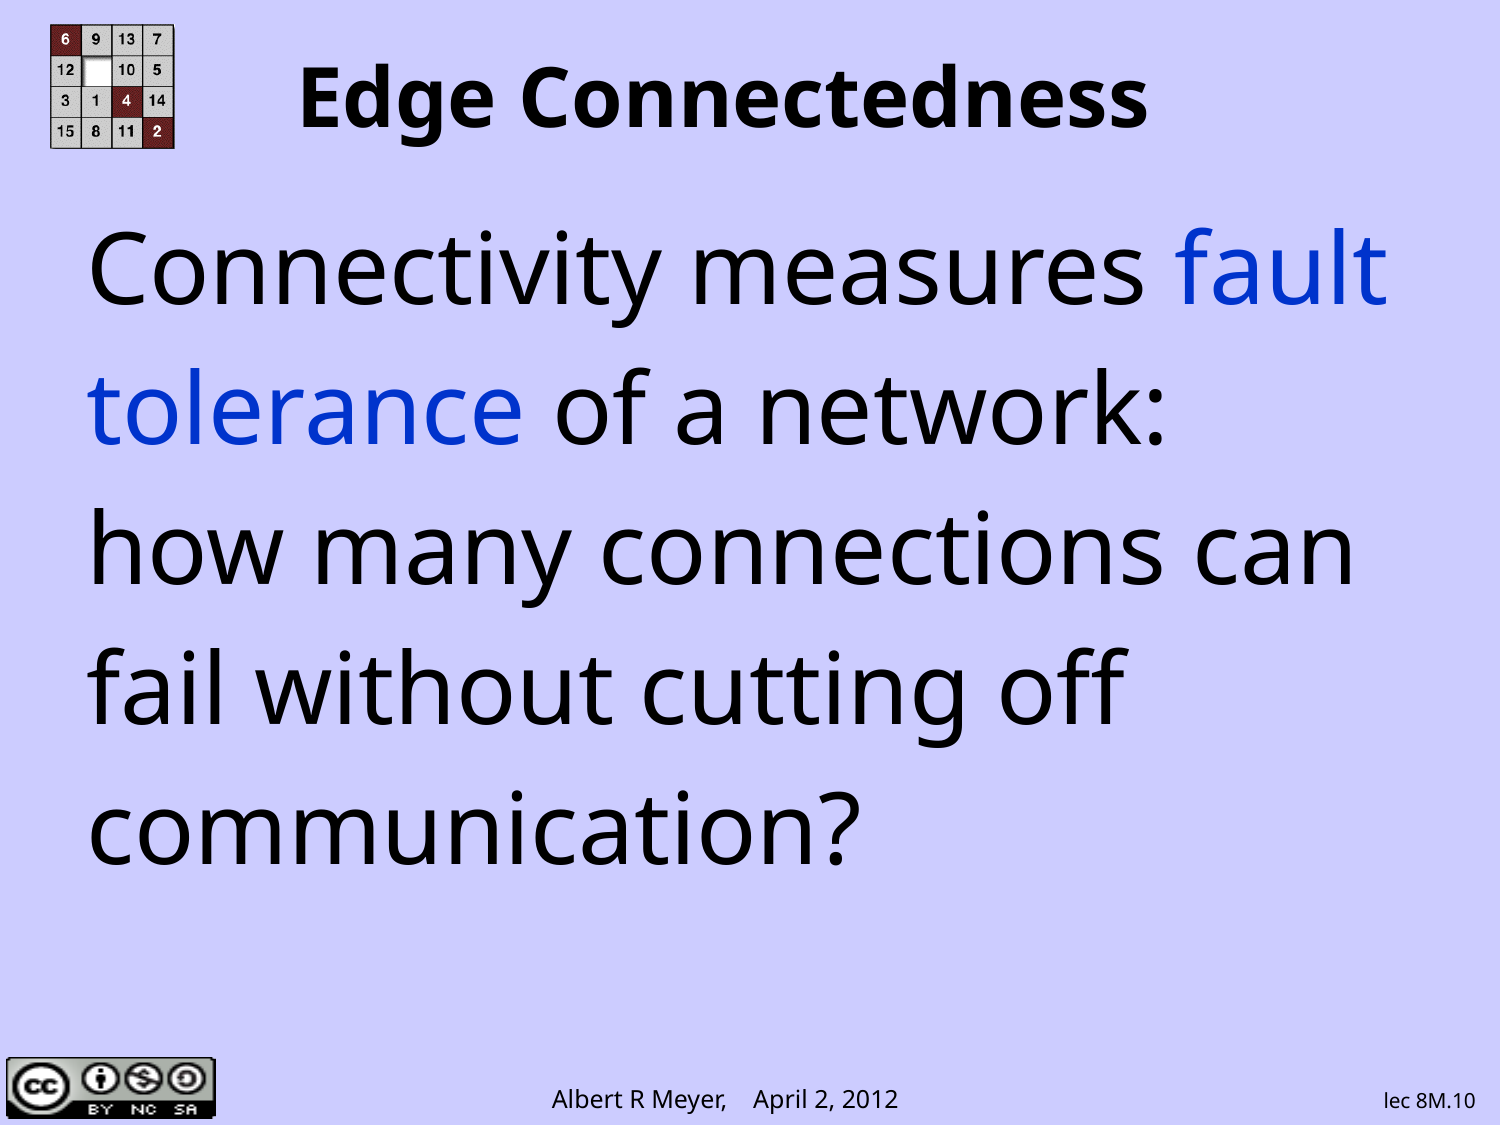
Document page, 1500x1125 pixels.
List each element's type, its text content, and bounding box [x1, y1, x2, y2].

slide_number lec 8M.10 [1247, 1079, 1491, 1121]
picture [50, 24, 175, 149]
title Edge Connectedness [237, 0, 1476, 188]
list Connectivity measures fault tolerance of a network: how many connections can fail without cutting off communication? [71, 197, 1442, 893]
picture [6, 1057, 216, 1119]
